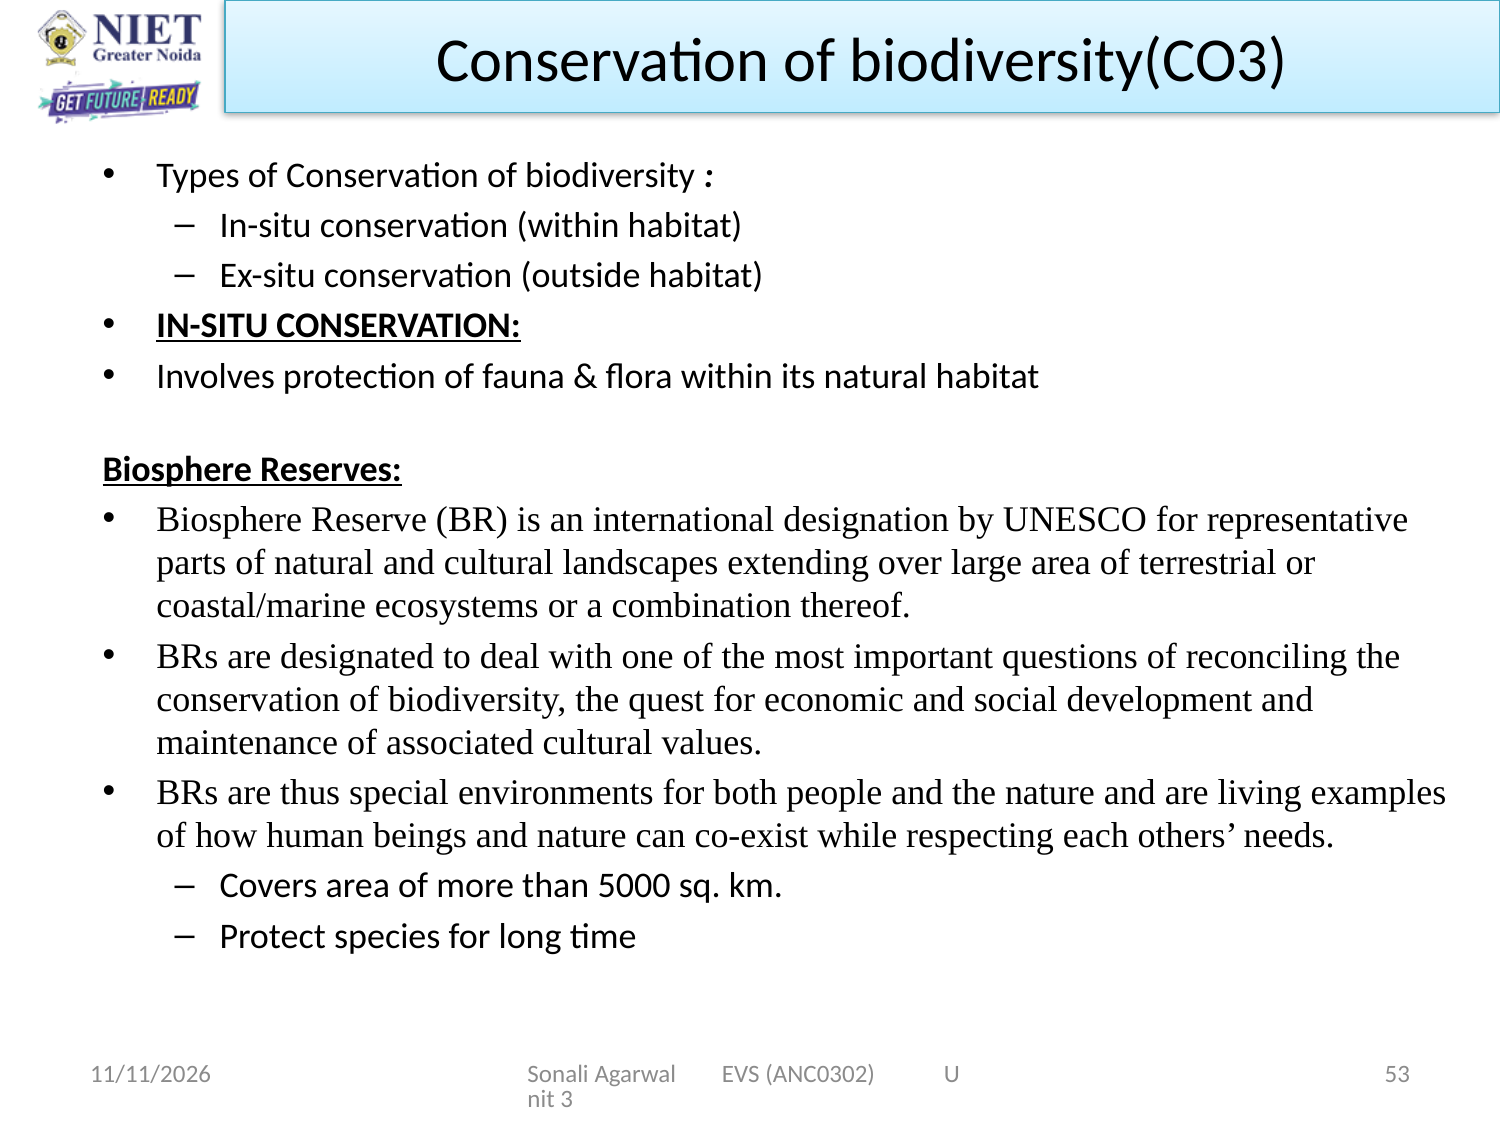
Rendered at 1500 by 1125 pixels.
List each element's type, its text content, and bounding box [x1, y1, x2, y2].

picture [0, 0, 238, 135]
footer Sonali Agarwal EVS (ANC0302) Unit 3 [512, 1042, 988, 1103]
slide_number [75, 1042, 425, 1103]
text_box Conservation of biodiversity(CO3) [238, 0, 1500, 113]
slide_number 53 [1074, 1042, 1425, 1103]
list Types of Conservation of biodiversity : In-situ conservation (within habitat) Ex-situ conservation (outside habitat) IN-SITU CONSERVATION: Involves protection of fauna & flora within its natural habitat Biosphere Reserves: Biosphere Reserve (BR) is an international designation by UNESCO for representative parts of natural and cultural landscapes extending over large area of terrestrial or coastal/marine ecosystems or a combination thereof. BRs are designated to deal with one of the most important questions of reconciling the conservation of biodiversity, the quest for economic and social development and maintenance of associated cultural values. BRs are thus special environments for both people and the nature and are living examples of how human beings and nature can co-exist while respecting each others’ needs. Covers area of more than 5000 sq. km. Protect species for long time [87, 143, 1475, 992]
